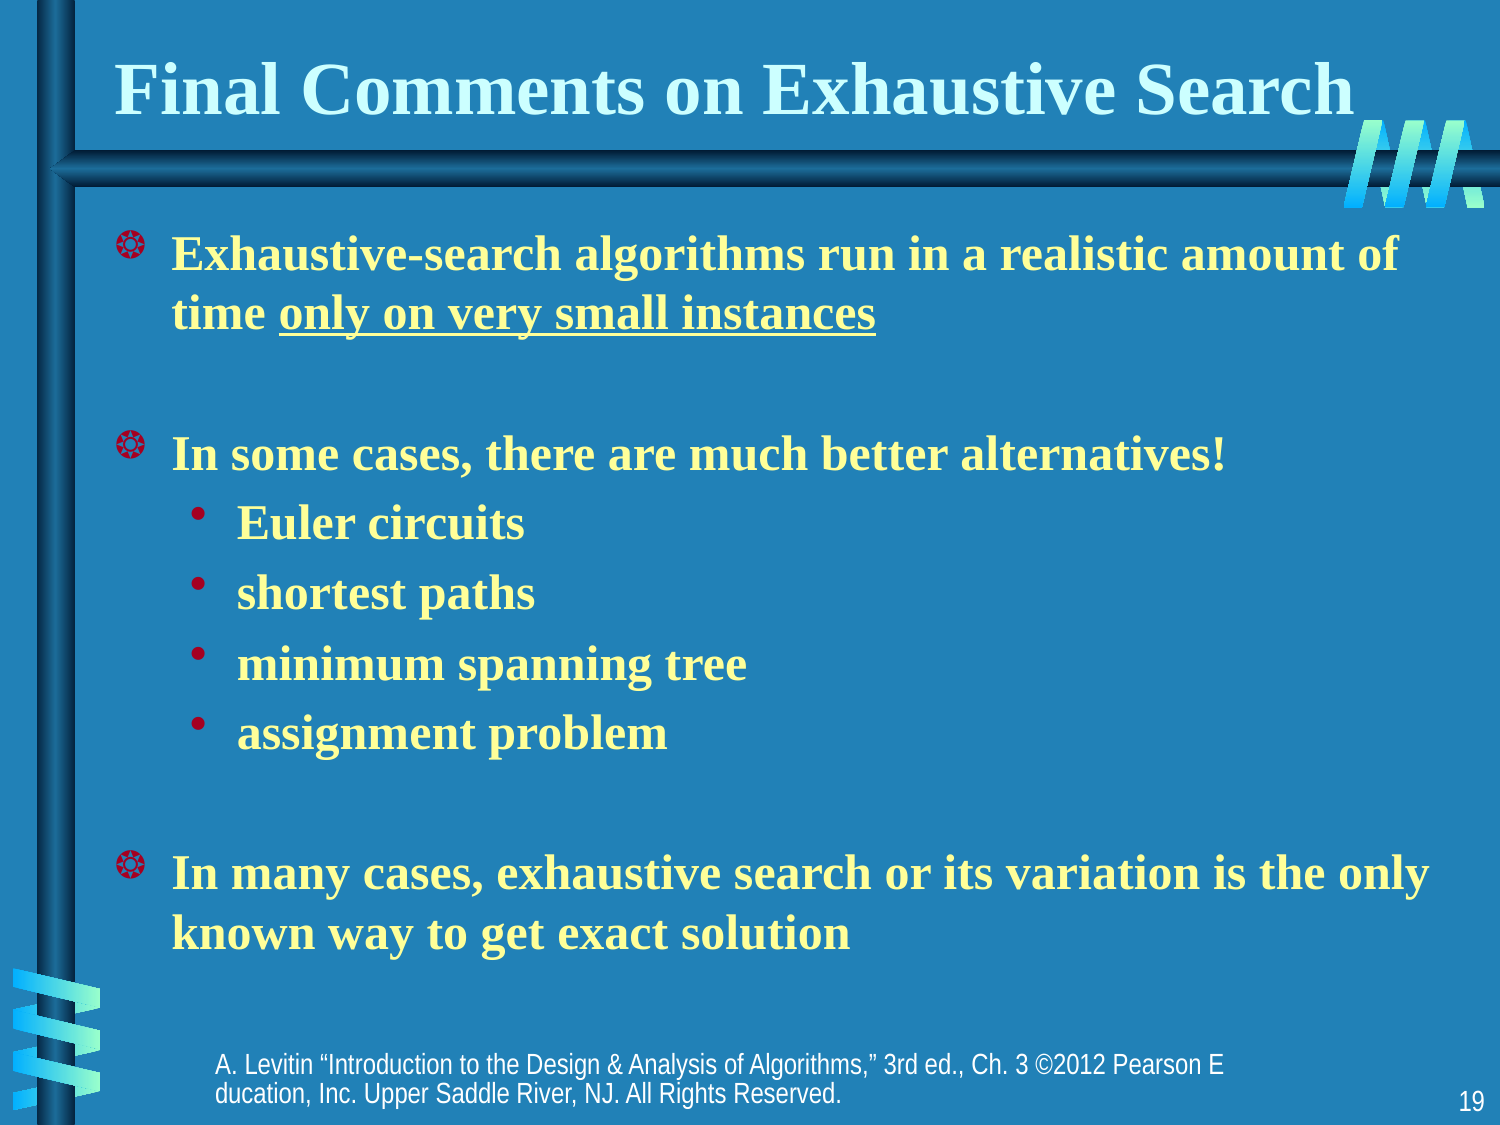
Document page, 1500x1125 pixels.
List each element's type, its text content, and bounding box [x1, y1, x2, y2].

list Exhaustive-search algorithms run in a realistic amount of time only on very small instances In some cases, there are much better alternatives! Euler circuits shortest paths minimum spanning tree assignment problem In many cases, exhaustive search or its variation is the only known way to get exact solution [99, 212, 1463, 1018]
footer A. Levitin “Introduction to the Design & Analysis of Algorithms,” 3rd ed., Ch. 3 ©2012 Pearson Education, Inc. Upper Saddle River, NJ. All Rights Reserved. [200, 1037, 1250, 1088]
title Final Comments on Exhaustive Search [99, 24, 1475, 138]
slide_number 19 [1187, 1074, 1500, 1125]
